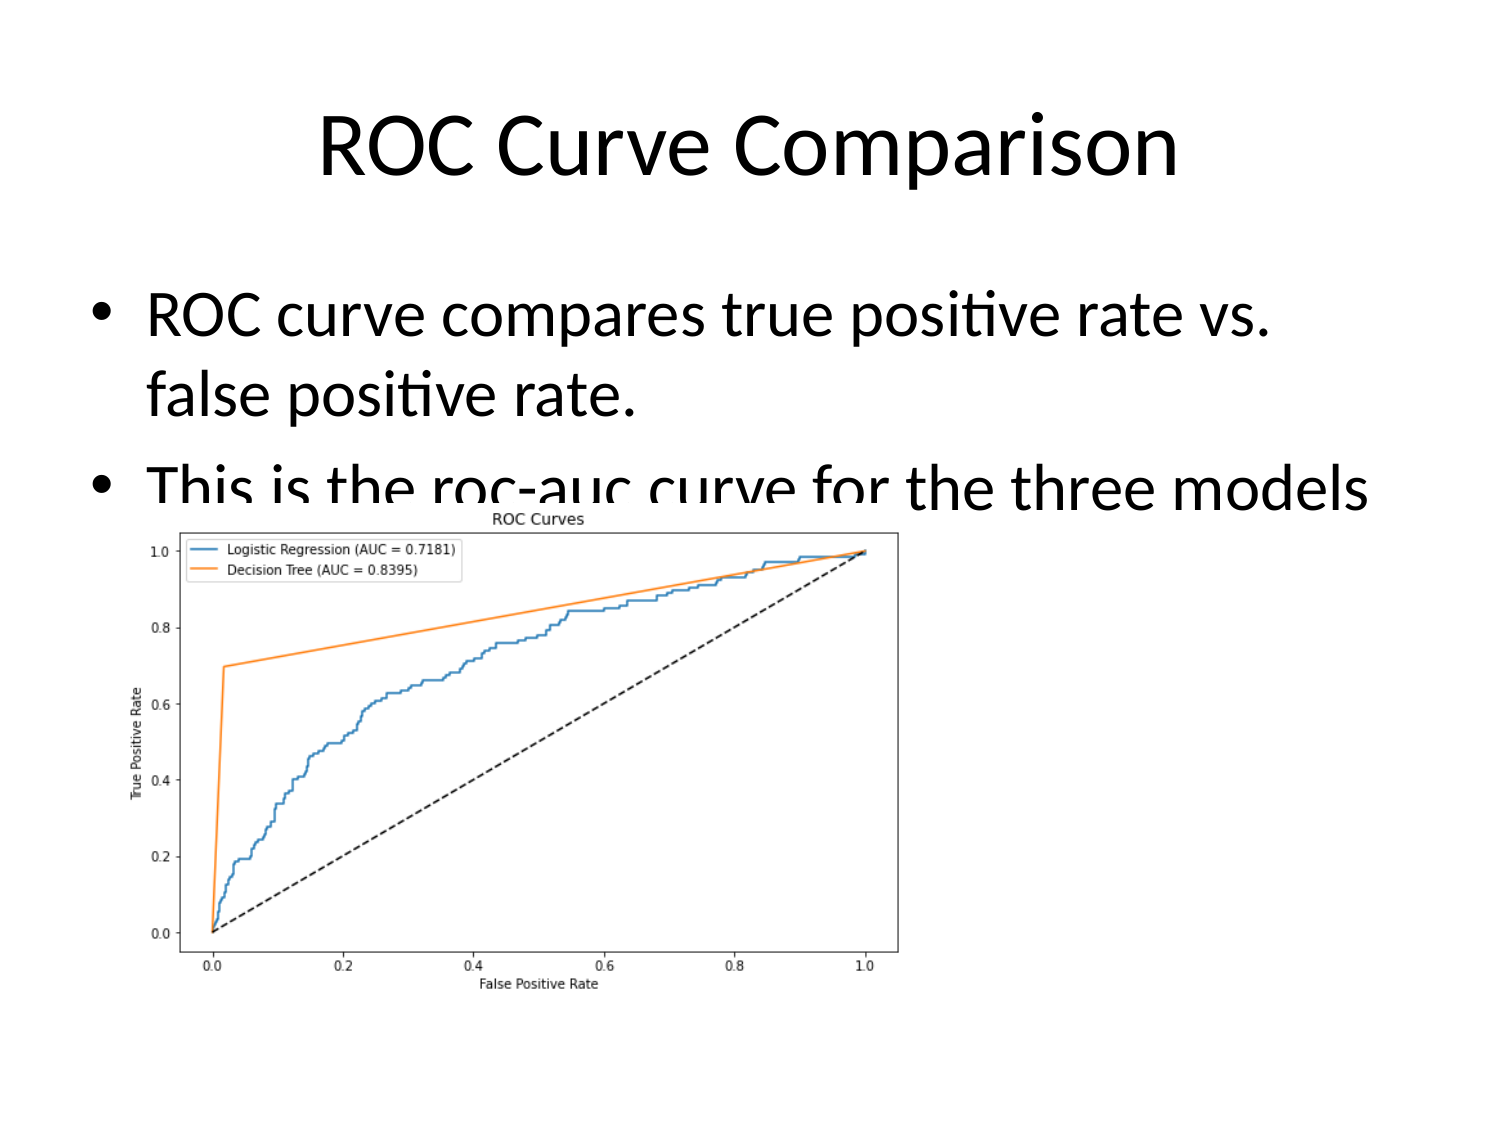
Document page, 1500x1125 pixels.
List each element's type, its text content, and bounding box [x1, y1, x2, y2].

list ROC curve compares true positive rate vs. false positive rate. This is the roc-auc curve for the three models [75, 262, 1425, 1005]
picture [123, 503, 904, 995]
title ROC Curve Comparison [75, 45, 1425, 233]
